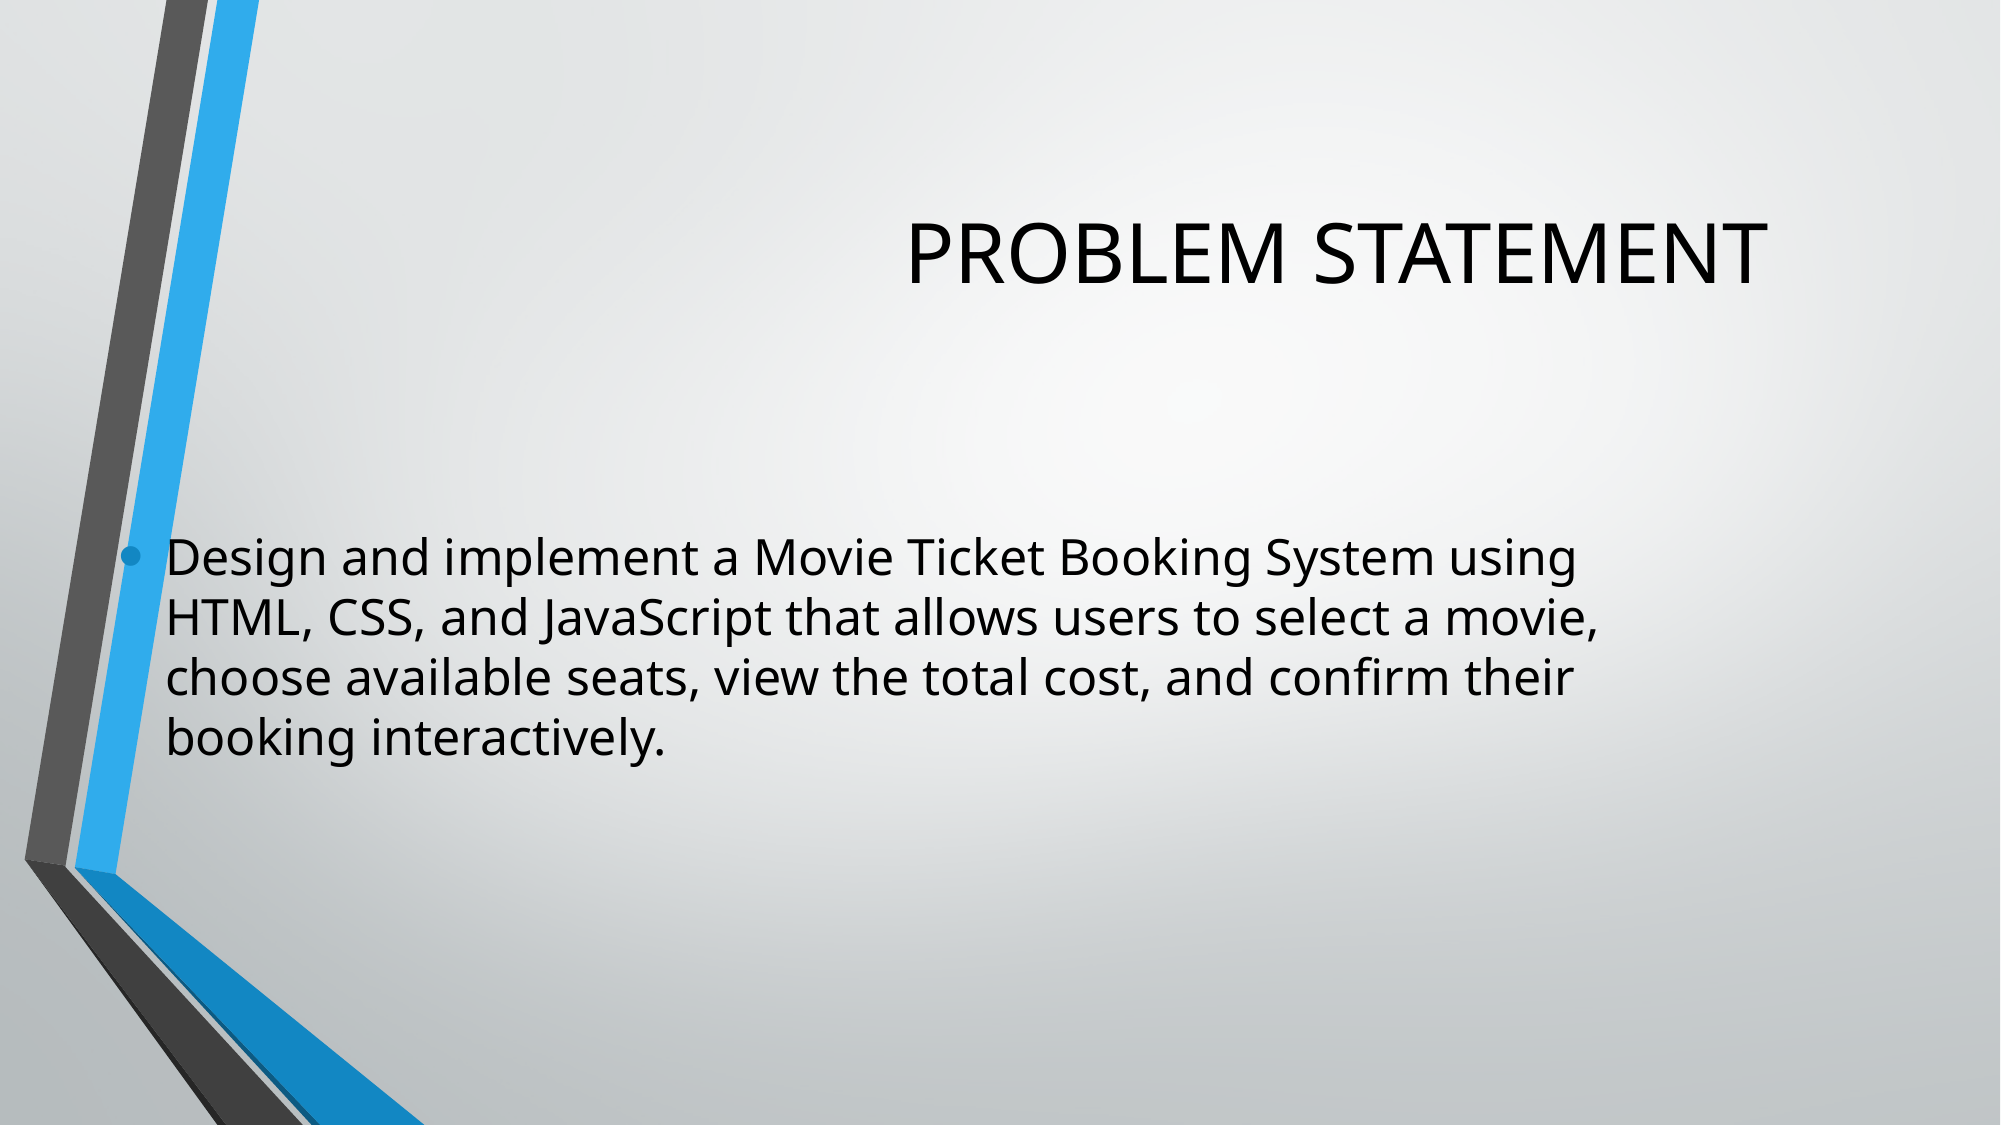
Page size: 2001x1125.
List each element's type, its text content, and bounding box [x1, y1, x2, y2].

list Design and implement a Movie Ticket Booking System using HTML, CSS, and JavaScript that allows users to select a movie, choose available seats, view the total cost, and confirm their booking interactively. [103, 433, 1749, 858]
title PROBLEM STATEMENT [454, 159, 2000, 340]
